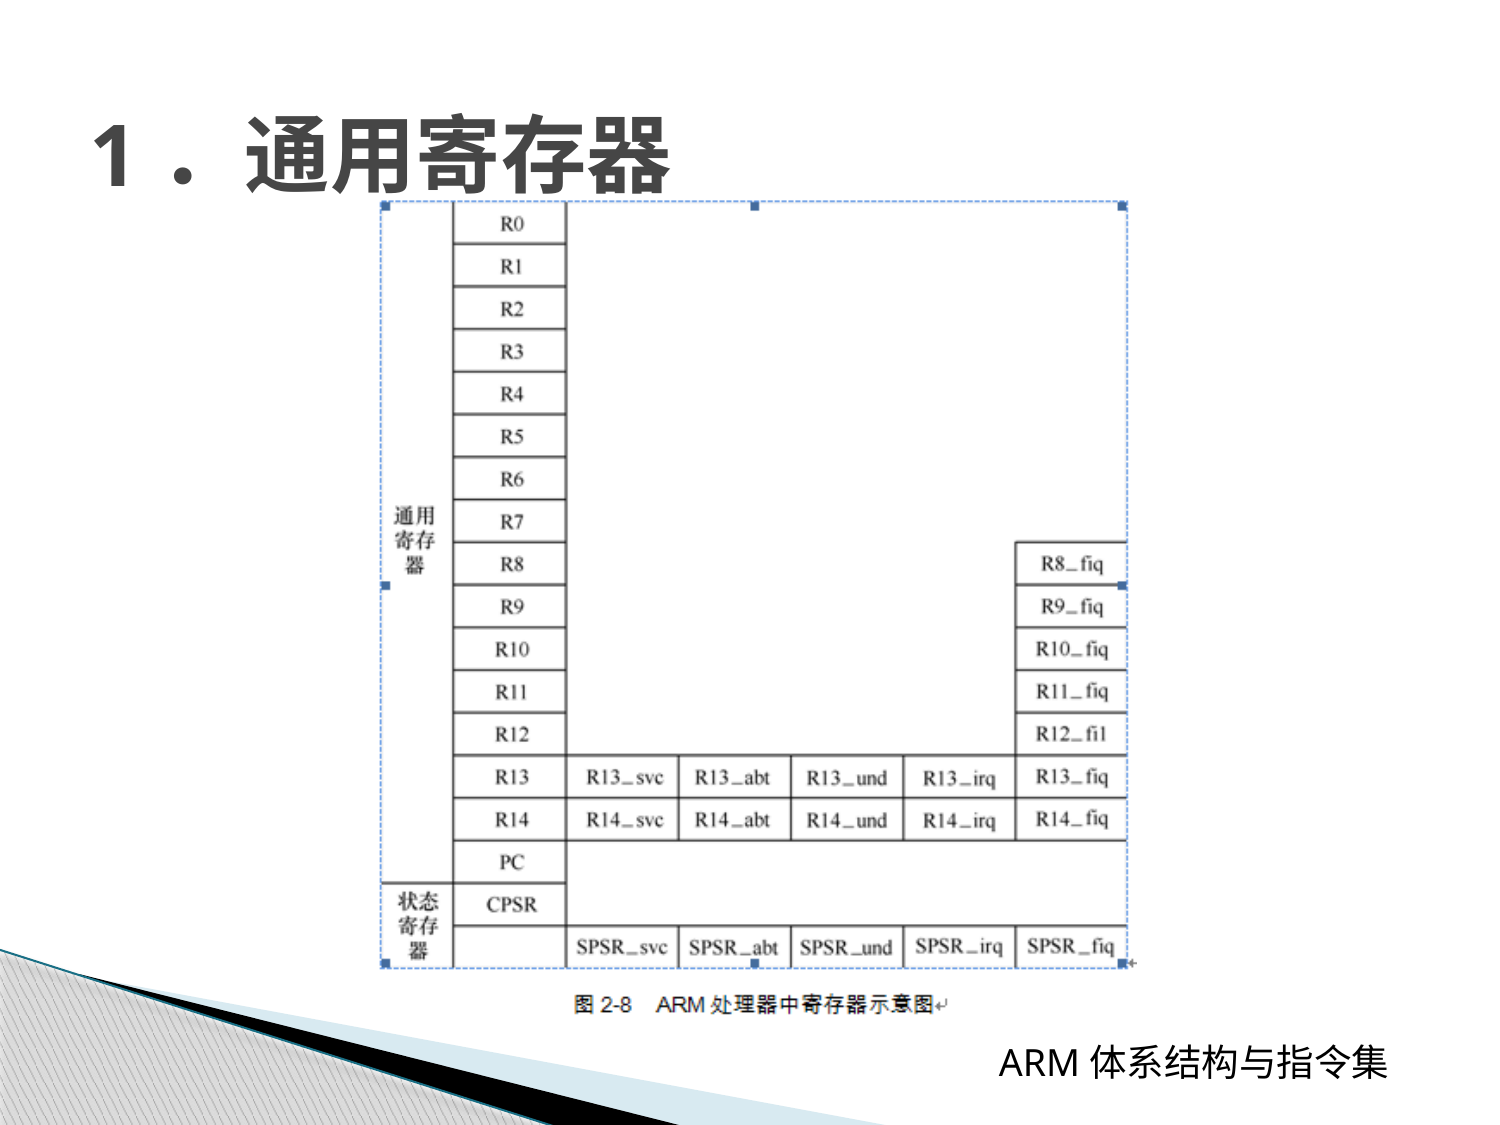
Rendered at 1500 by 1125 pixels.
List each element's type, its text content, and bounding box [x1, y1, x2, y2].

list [374, 198, 1137, 1024]
text_box ARM体系结构与指令集 [867, 1031, 1430, 1091]
title 1．通用寄存器 [75, 58, 1425, 247]
